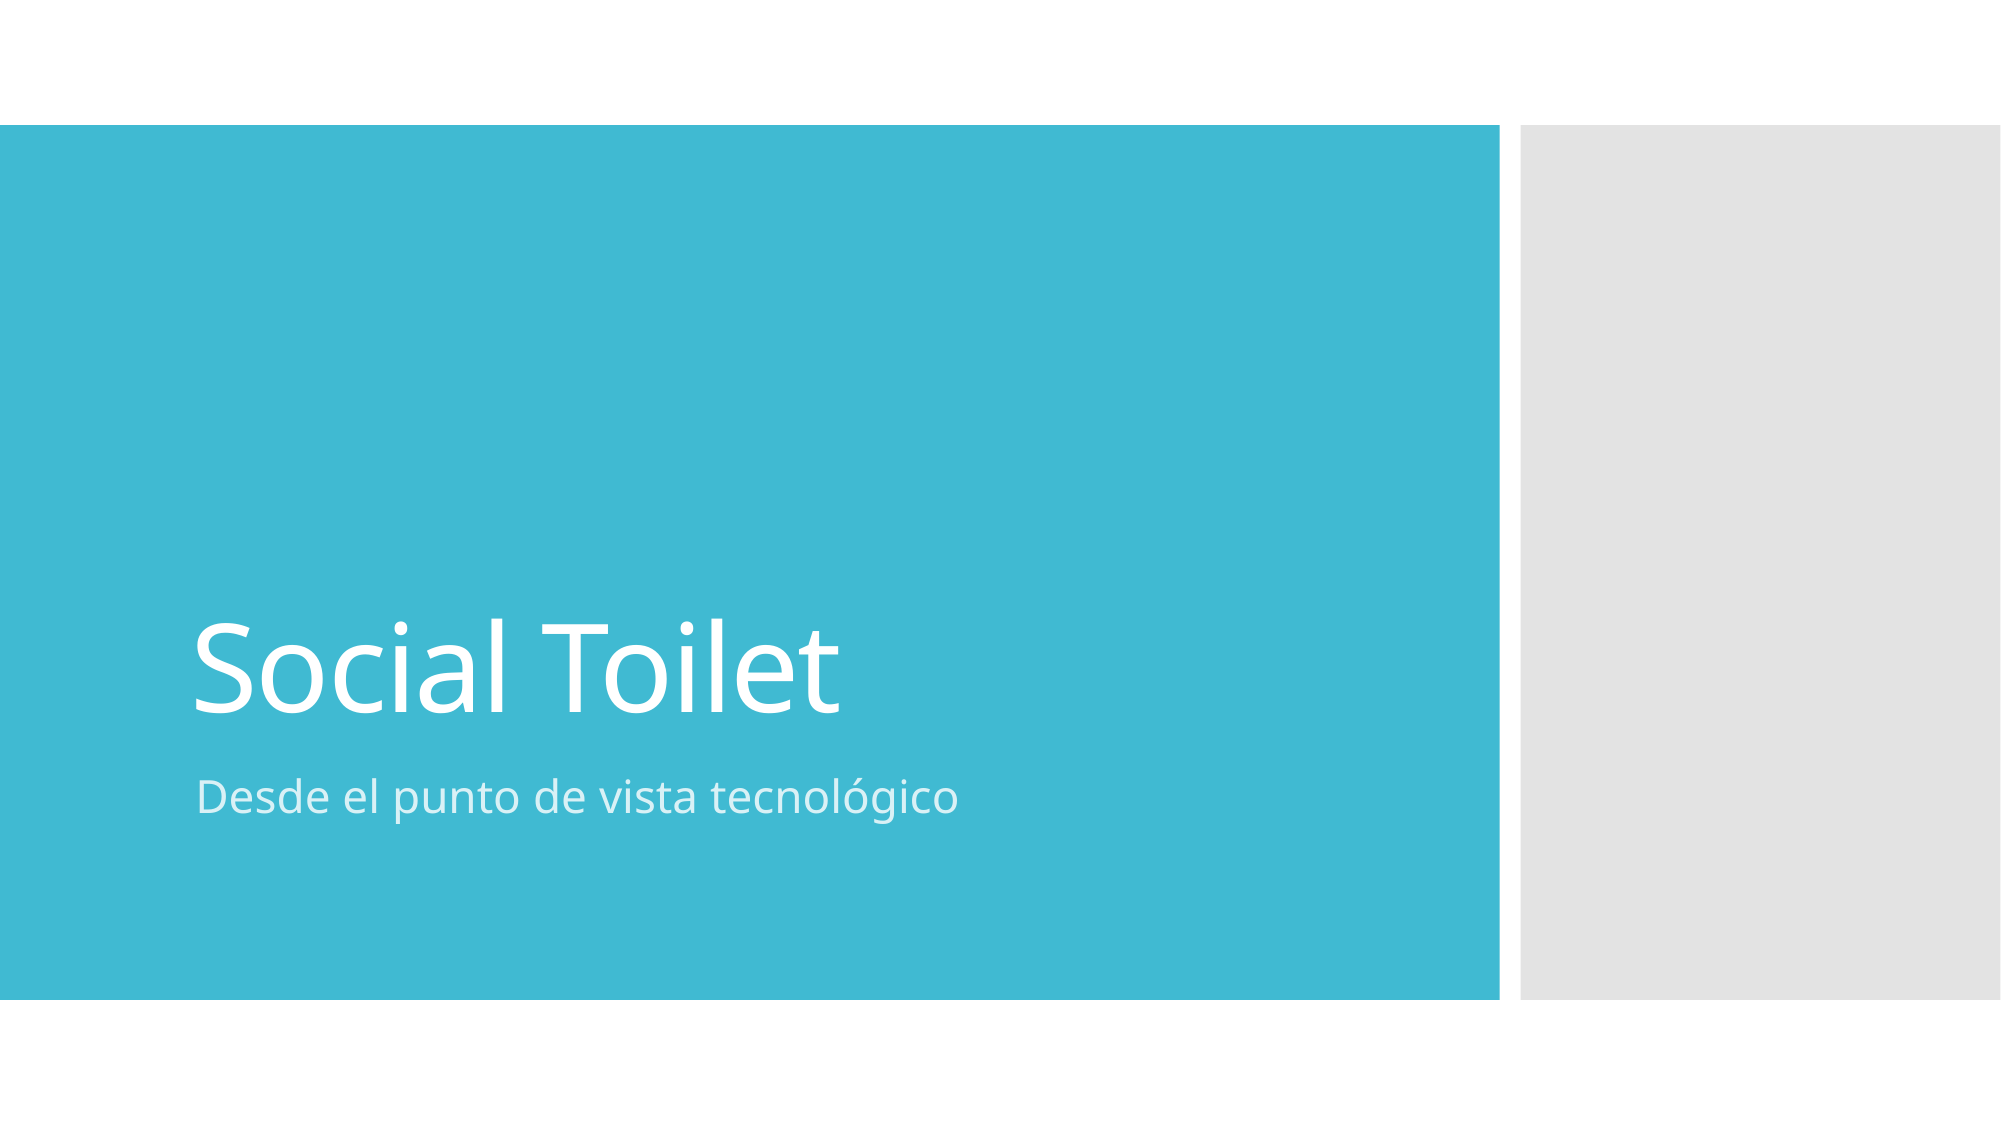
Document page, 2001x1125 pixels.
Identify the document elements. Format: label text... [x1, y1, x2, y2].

subtitle Desde el punto de vista tecnológico [180, 766, 1381, 917]
title Social Toilet [175, 213, 1376, 747]
